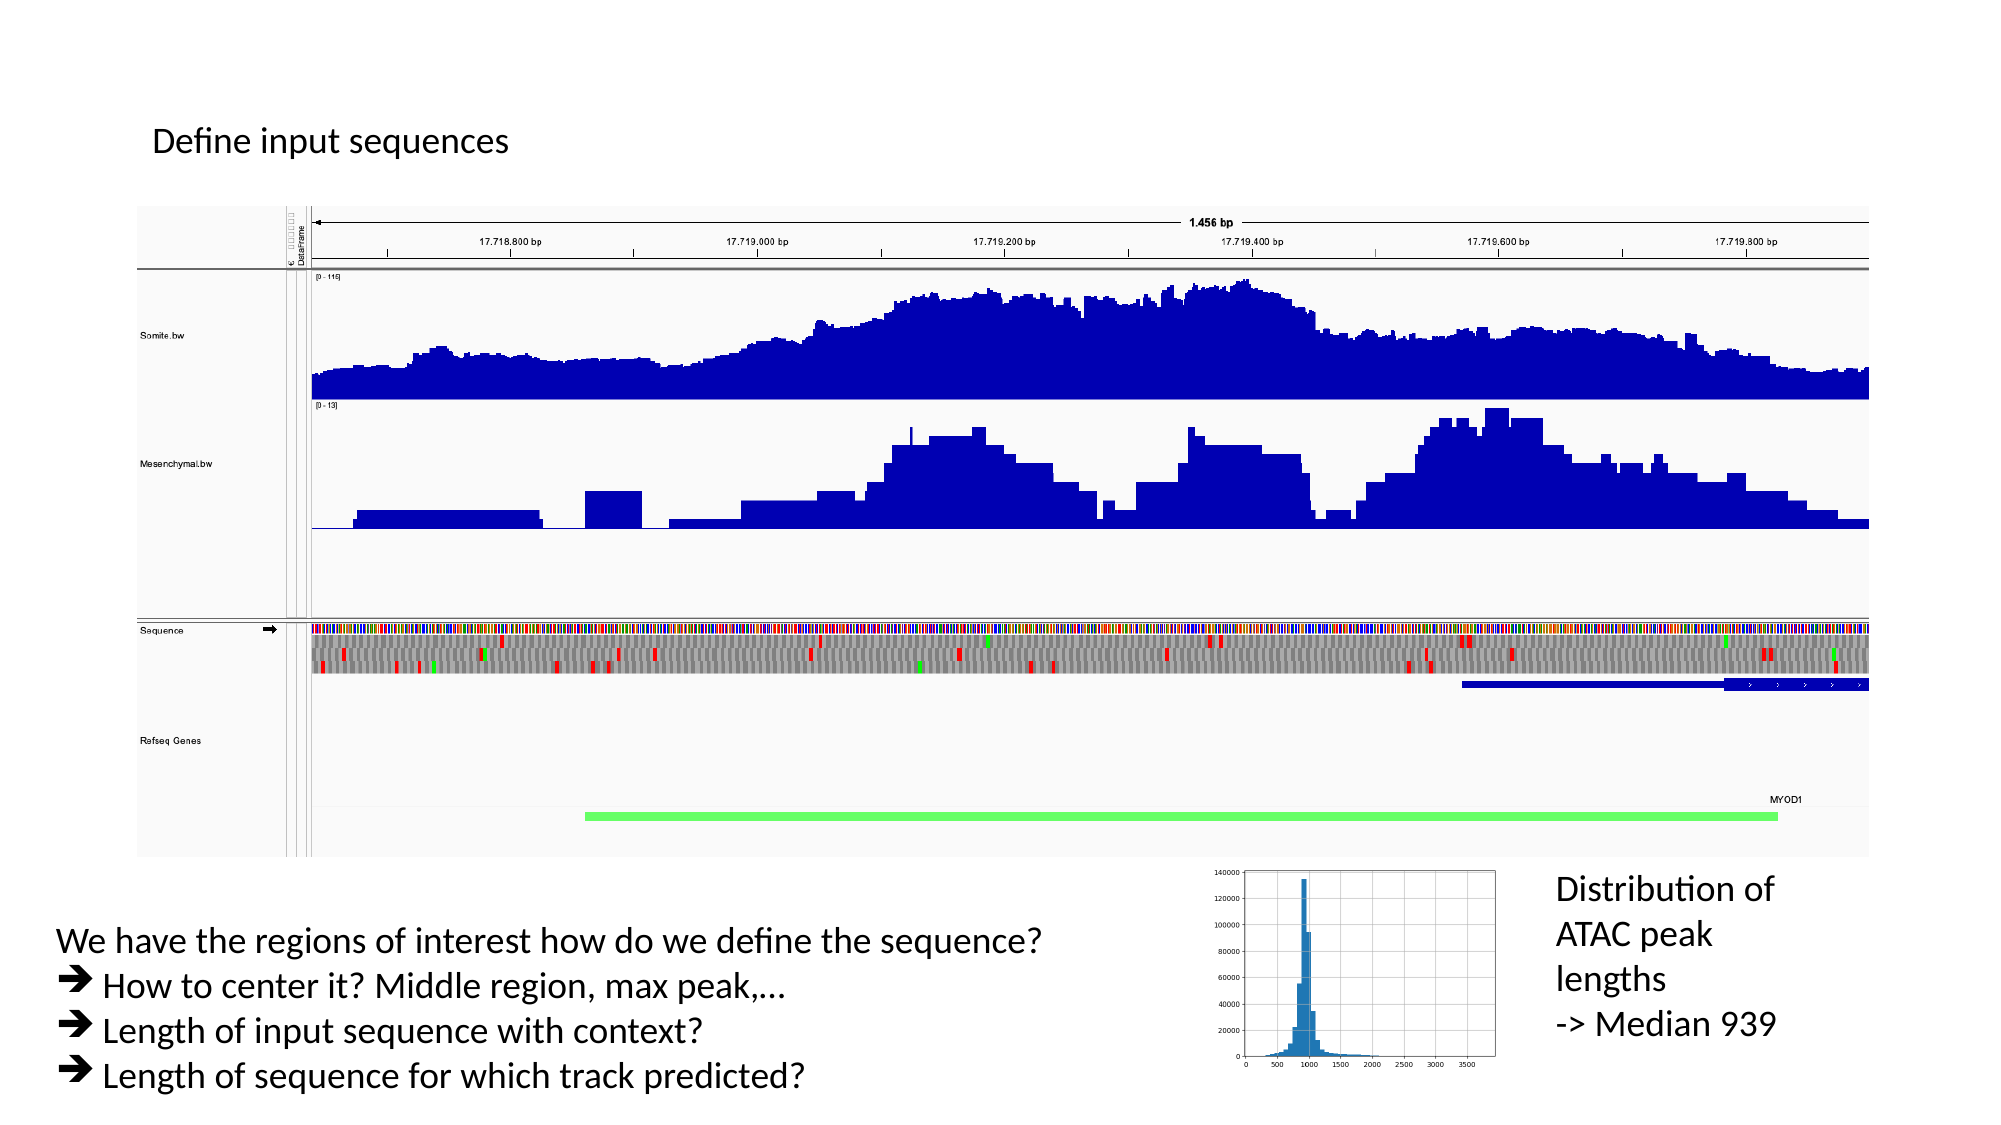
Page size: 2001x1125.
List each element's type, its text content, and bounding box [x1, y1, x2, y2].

text_box Distribution of ATAC peak lengths -> Median 939 [1541, 857, 1843, 1097]
picture [137, 206, 1869, 857]
picture [1208, 864, 1500, 1073]
text_box Define input sequences [137, 108, 1209, 169]
text_box We have the regions of interest how do we define the sequence? How to center it? Middle region, max peak,… Length of input sequence with context? Length of sequence for which track predicted? [40, 909, 1113, 1125]
